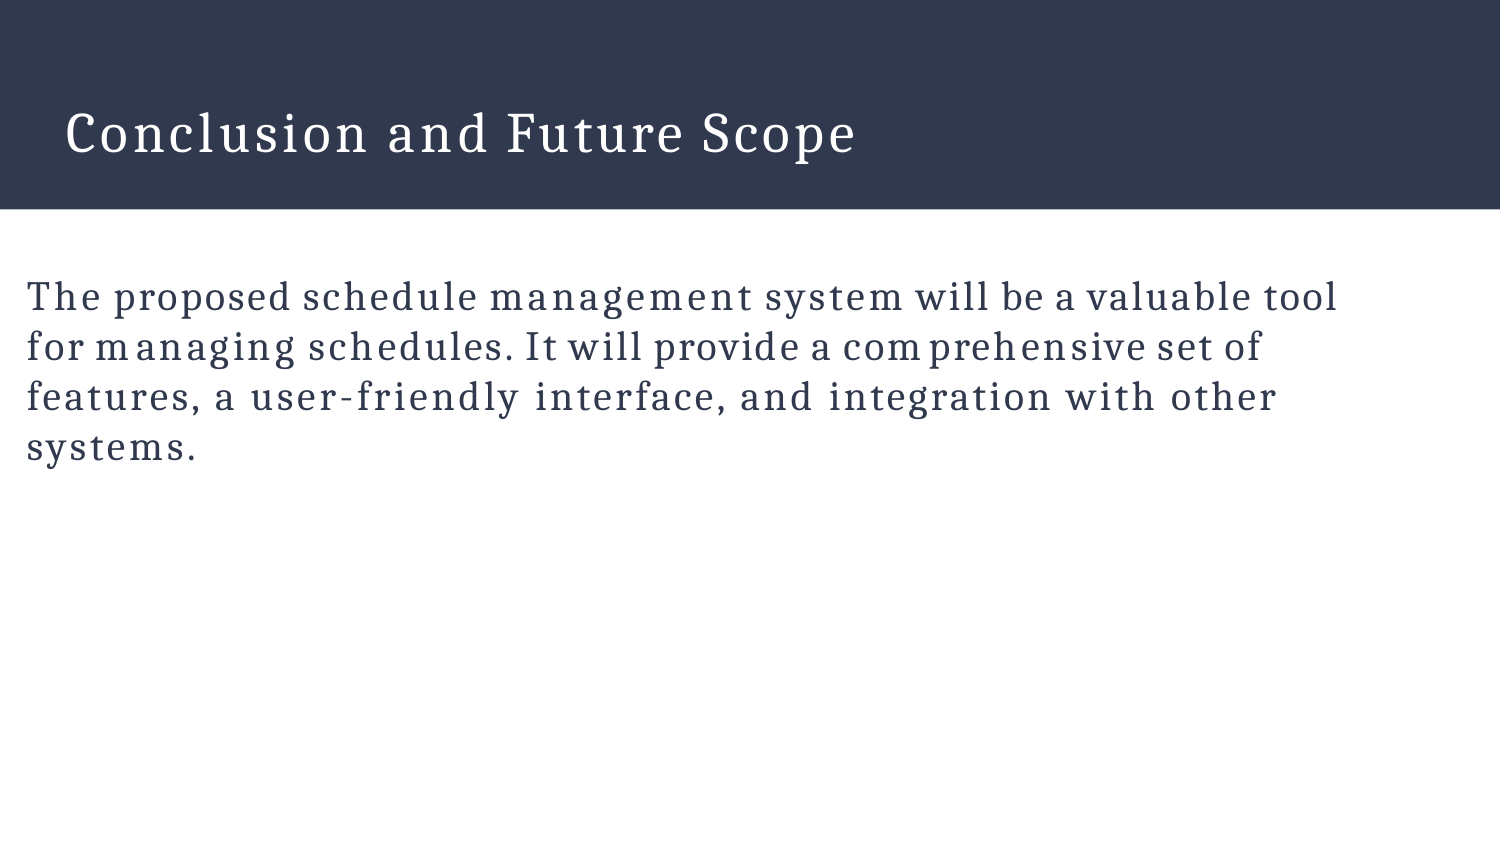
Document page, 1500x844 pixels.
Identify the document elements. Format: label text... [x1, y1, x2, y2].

title Conclusion and Future Scope [64, 92, 901, 236]
text_box The proposed schedule management system will be a valuable tool for managing schedules. It will provide a comprehensive set of features, a user-friendly interface, and integration with other systems. [24, 266, 1392, 469]
